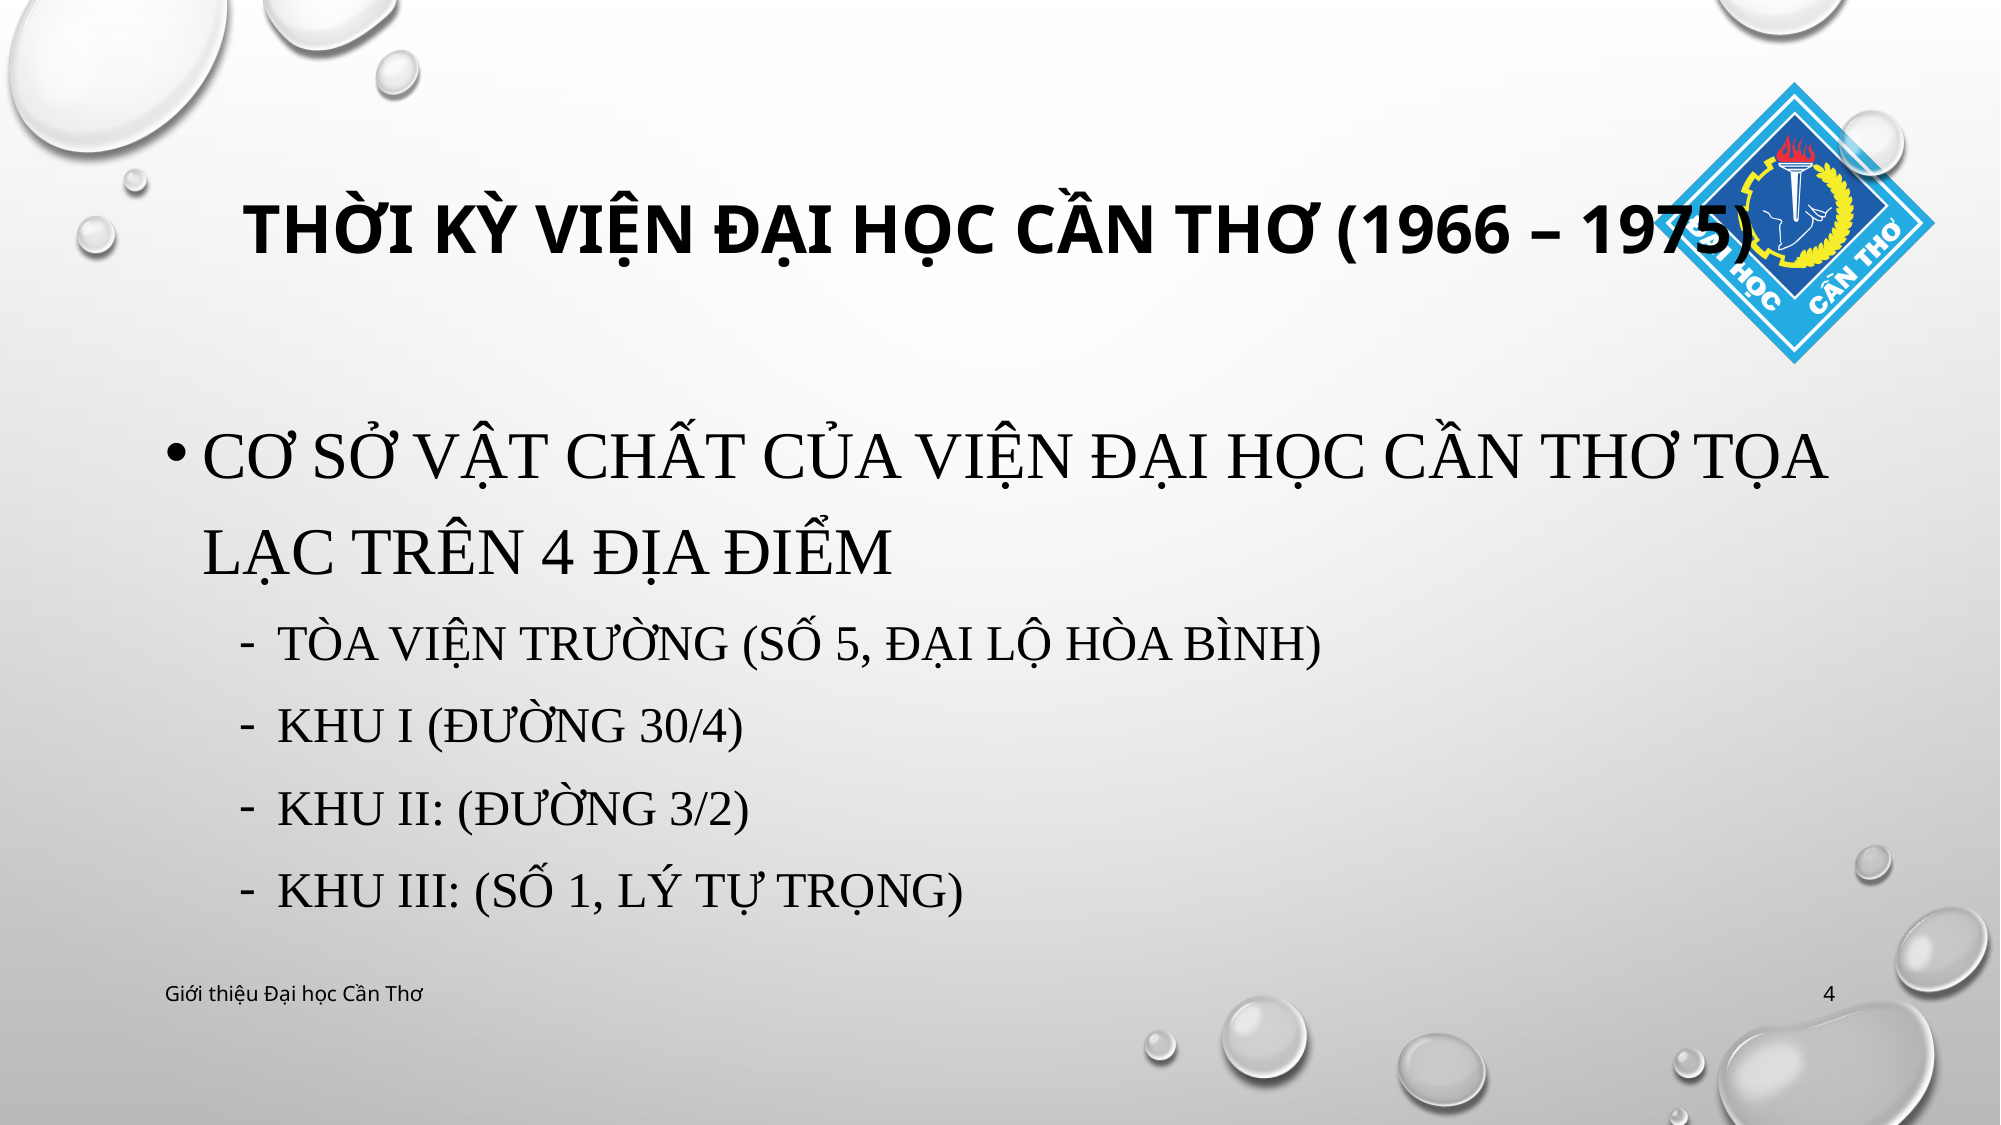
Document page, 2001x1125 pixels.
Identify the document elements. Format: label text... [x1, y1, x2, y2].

title Thời kỳ viện đại học cần thơ (1966 – 1975) [149, 101, 1851, 364]
slide_number 4 [1724, 965, 1851, 1025]
footer Giới thiệu Đại học Cần Thơ [149, 965, 1245, 1025]
list Cơ sở vật chất của viện đại học cần thơ tọa lạc trên 4 địa điểm tòa viện trường (số 5, đại lộ hòa bình) khu i (đường 30/4) khu ii: (đường 3/2) khu iii: (số 1, lý tự trọng) [149, 388, 1850, 950]
picture [0, 0, 2000, 1125]
